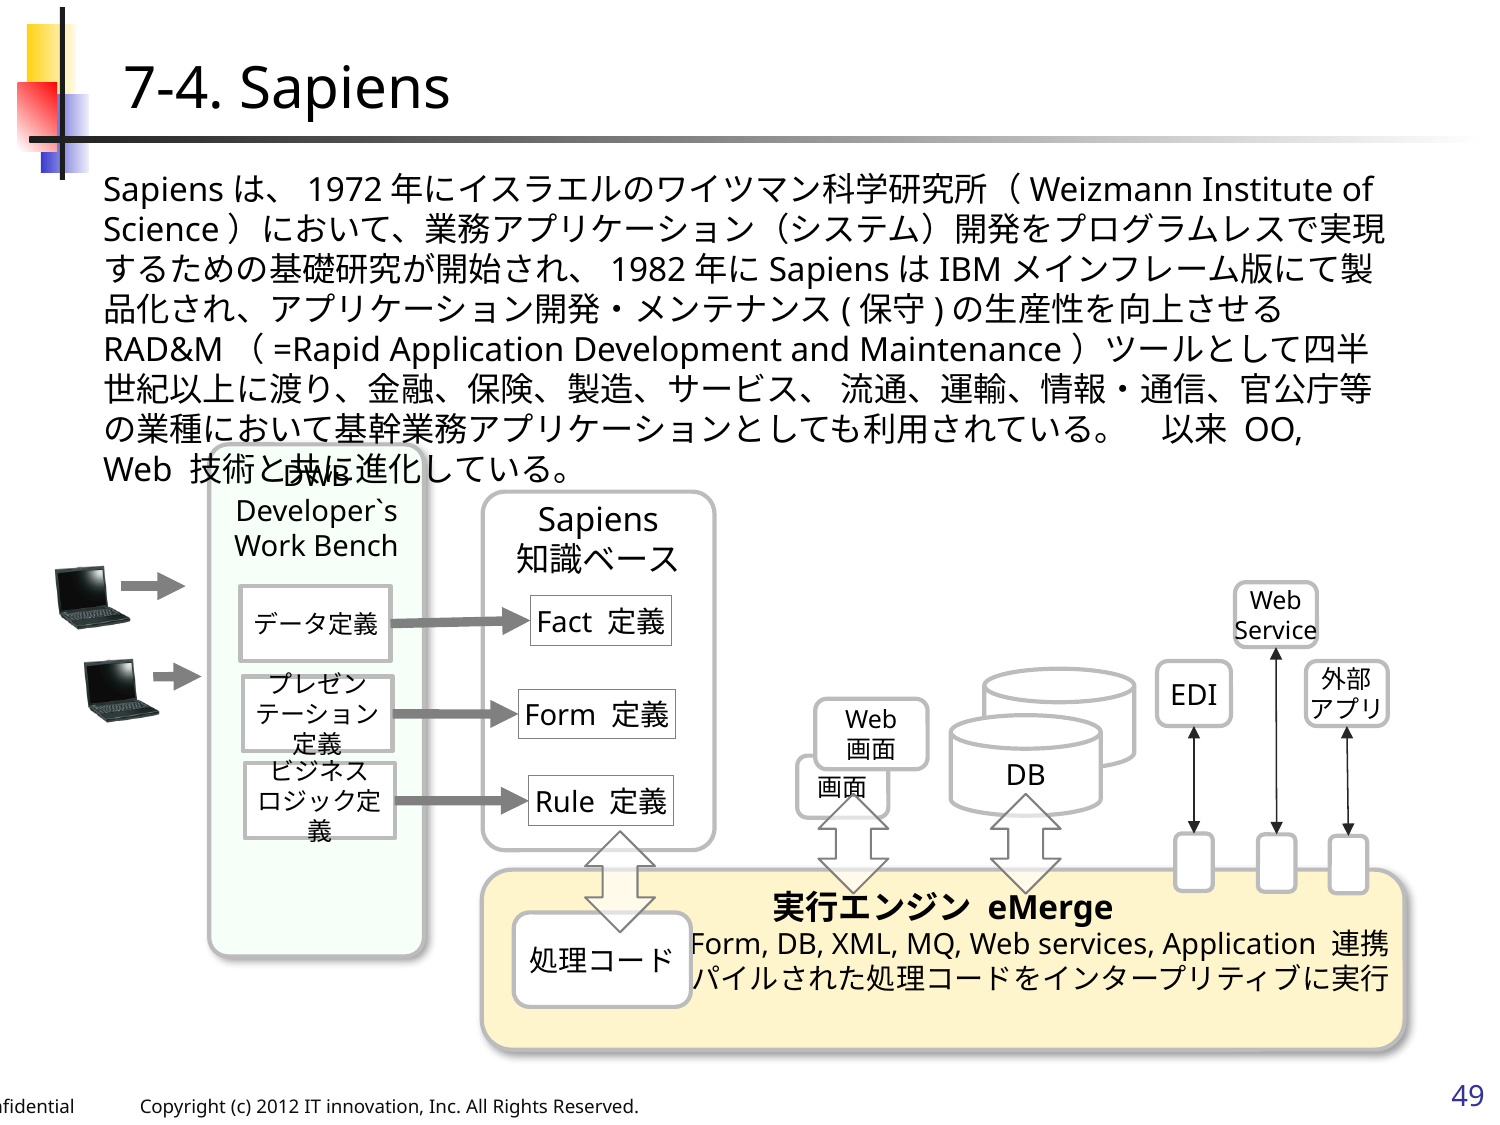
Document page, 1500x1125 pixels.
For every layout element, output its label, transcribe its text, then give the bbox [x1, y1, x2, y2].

text_box プレゼンテーション定義 [241, 674, 395, 753]
text_box DWB Developer`s Work Bench [207, 495, 427, 959]
text_box Form 定義 [518, 689, 676, 739]
text_box [1255, 832, 1298, 894]
text_box Sapiensは、1972年にイスラエルのワイツマン科学研究所（Weizmann Institute of Science）において、業務アプリケーション（システム）開発をプログラムレスで実現するための基礎研究が開始され、1982年にSapiensはIBMメインフレーム版にて製品化され、アプリケーション開発・メンテナンス(保守)の生産性を向上させる RAD&M（=Rapid Application Development and Maintenance）ツールとして四半世紀以上に渡り、金融、保険、製造、サービス、 流通、運輸、情報・通信、官公庁等の業種において基幹業務アプリケーションとしても利用されている。 以来 OO, Web 技術と共に進化している。 [88, 160, 1412, 495]
text_box [982, 666, 1137, 769]
text_box [1327, 833, 1370, 896]
text_box Fact 定義 [530, 595, 672, 646]
text_box [583, 829, 657, 935]
picture [52, 564, 131, 630]
text_box 7-4. Sapiens [108, 42, 467, 128]
text_box Web 画面 [813, 696, 930, 772]
text_box [1173, 831, 1215, 894]
text_box 処理コード [511, 910, 693, 1009]
text_box Sapiens 知識ベース [480, 495, 717, 853]
text_box EDI [1154, 658, 1234, 729]
picture [82, 656, 160, 723]
text_box [816, 791, 891, 896]
text_box 実行エンジン eMerge Form, DB, XML, MQ, Web services, Application 連携 コンパイルされた処理コードをインタープリティブに実行 [479, 867, 1407, 1052]
text_box 外部 アプリ [1303, 658, 1390, 729]
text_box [390, 620, 534, 624]
text_box Rule 定義 [528, 775, 674, 826]
text_box Web Service [1232, 580, 1320, 650]
text_box データ定義 [238, 584, 393, 663]
text_box ビジネス ロジック定義 [243, 761, 397, 840]
text_box 画面 [795, 753, 891, 820]
text_box DB [948, 713, 1103, 817]
text_box [988, 791, 1063, 896]
